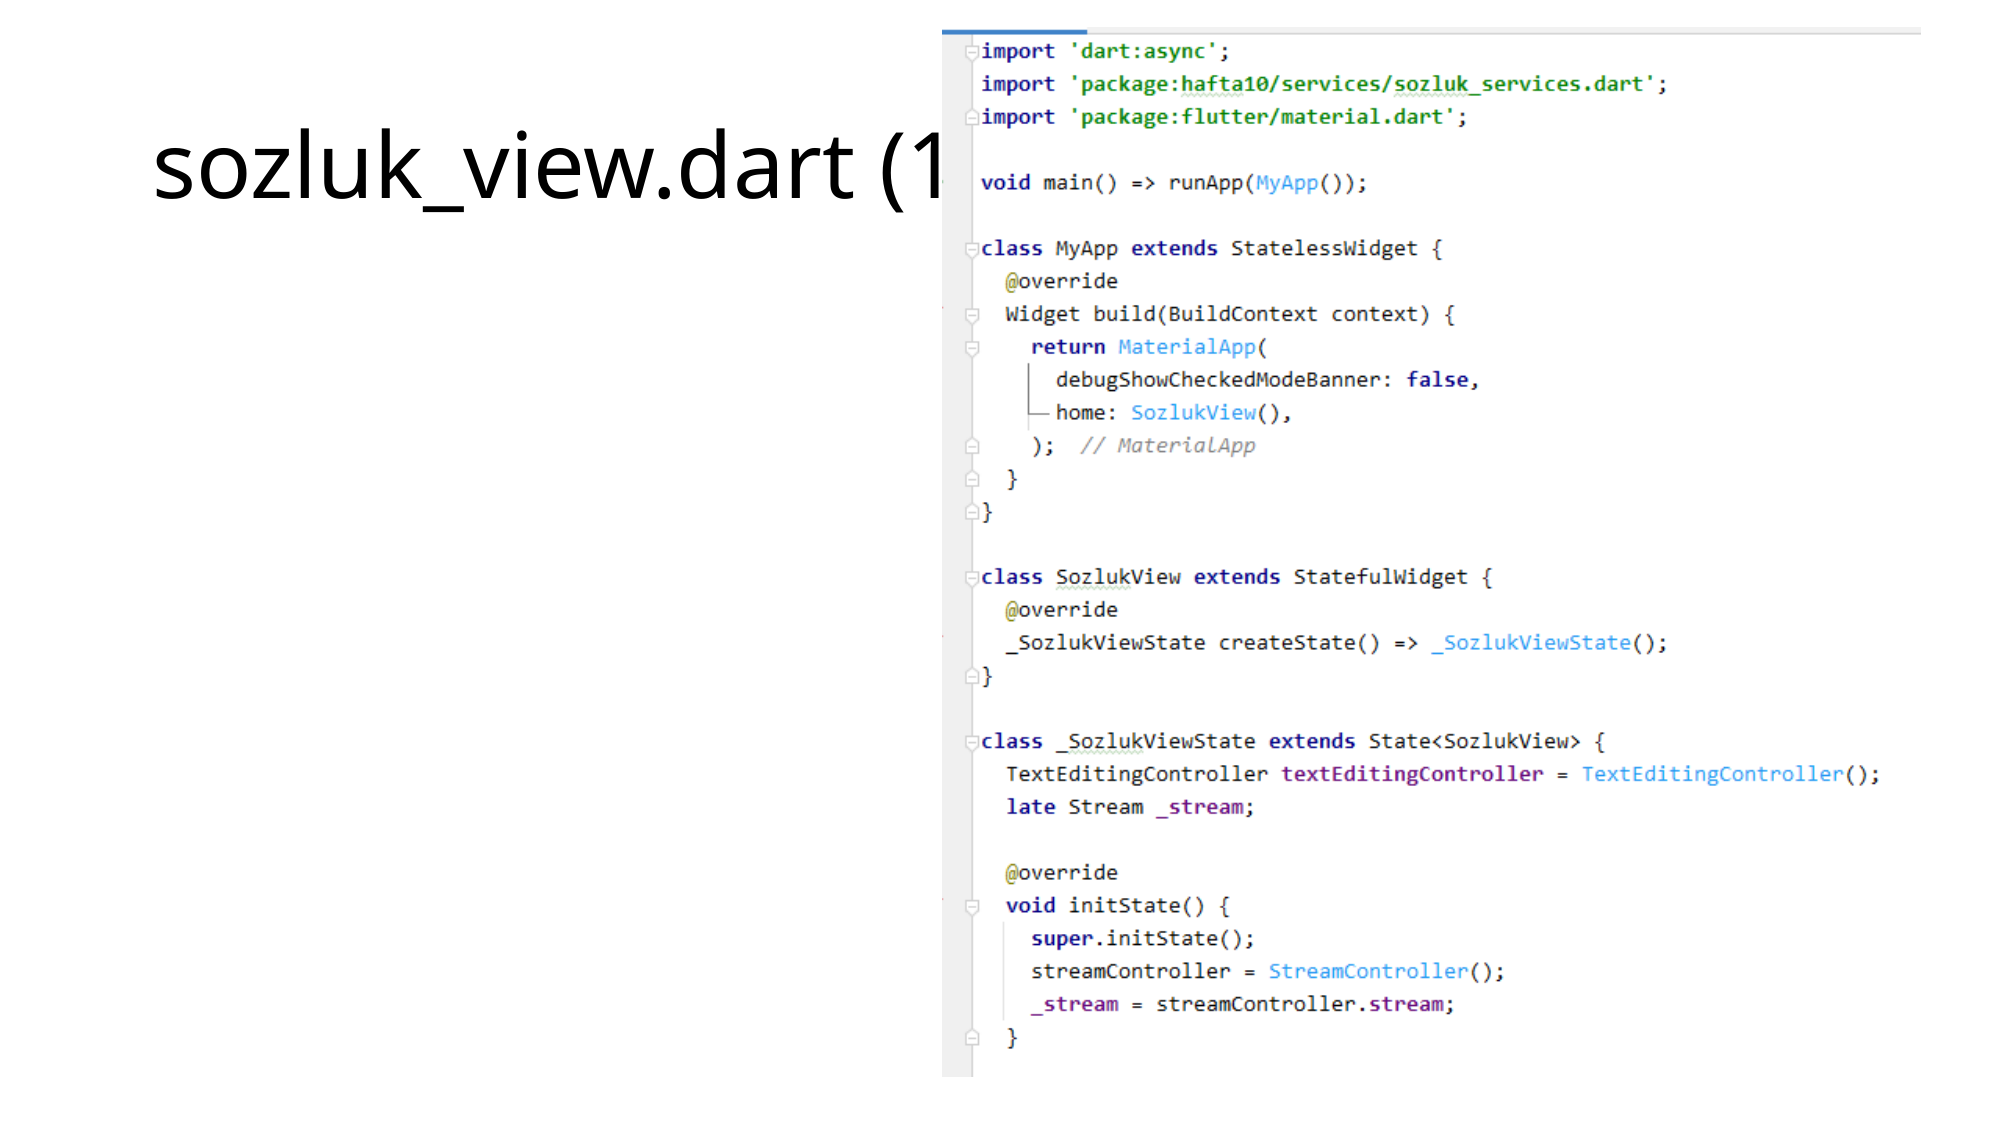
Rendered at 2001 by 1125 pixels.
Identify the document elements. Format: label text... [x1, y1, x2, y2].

picture [942, 27, 1921, 1077]
title sozluk_view.dart (1) [137, 59, 942, 278]
